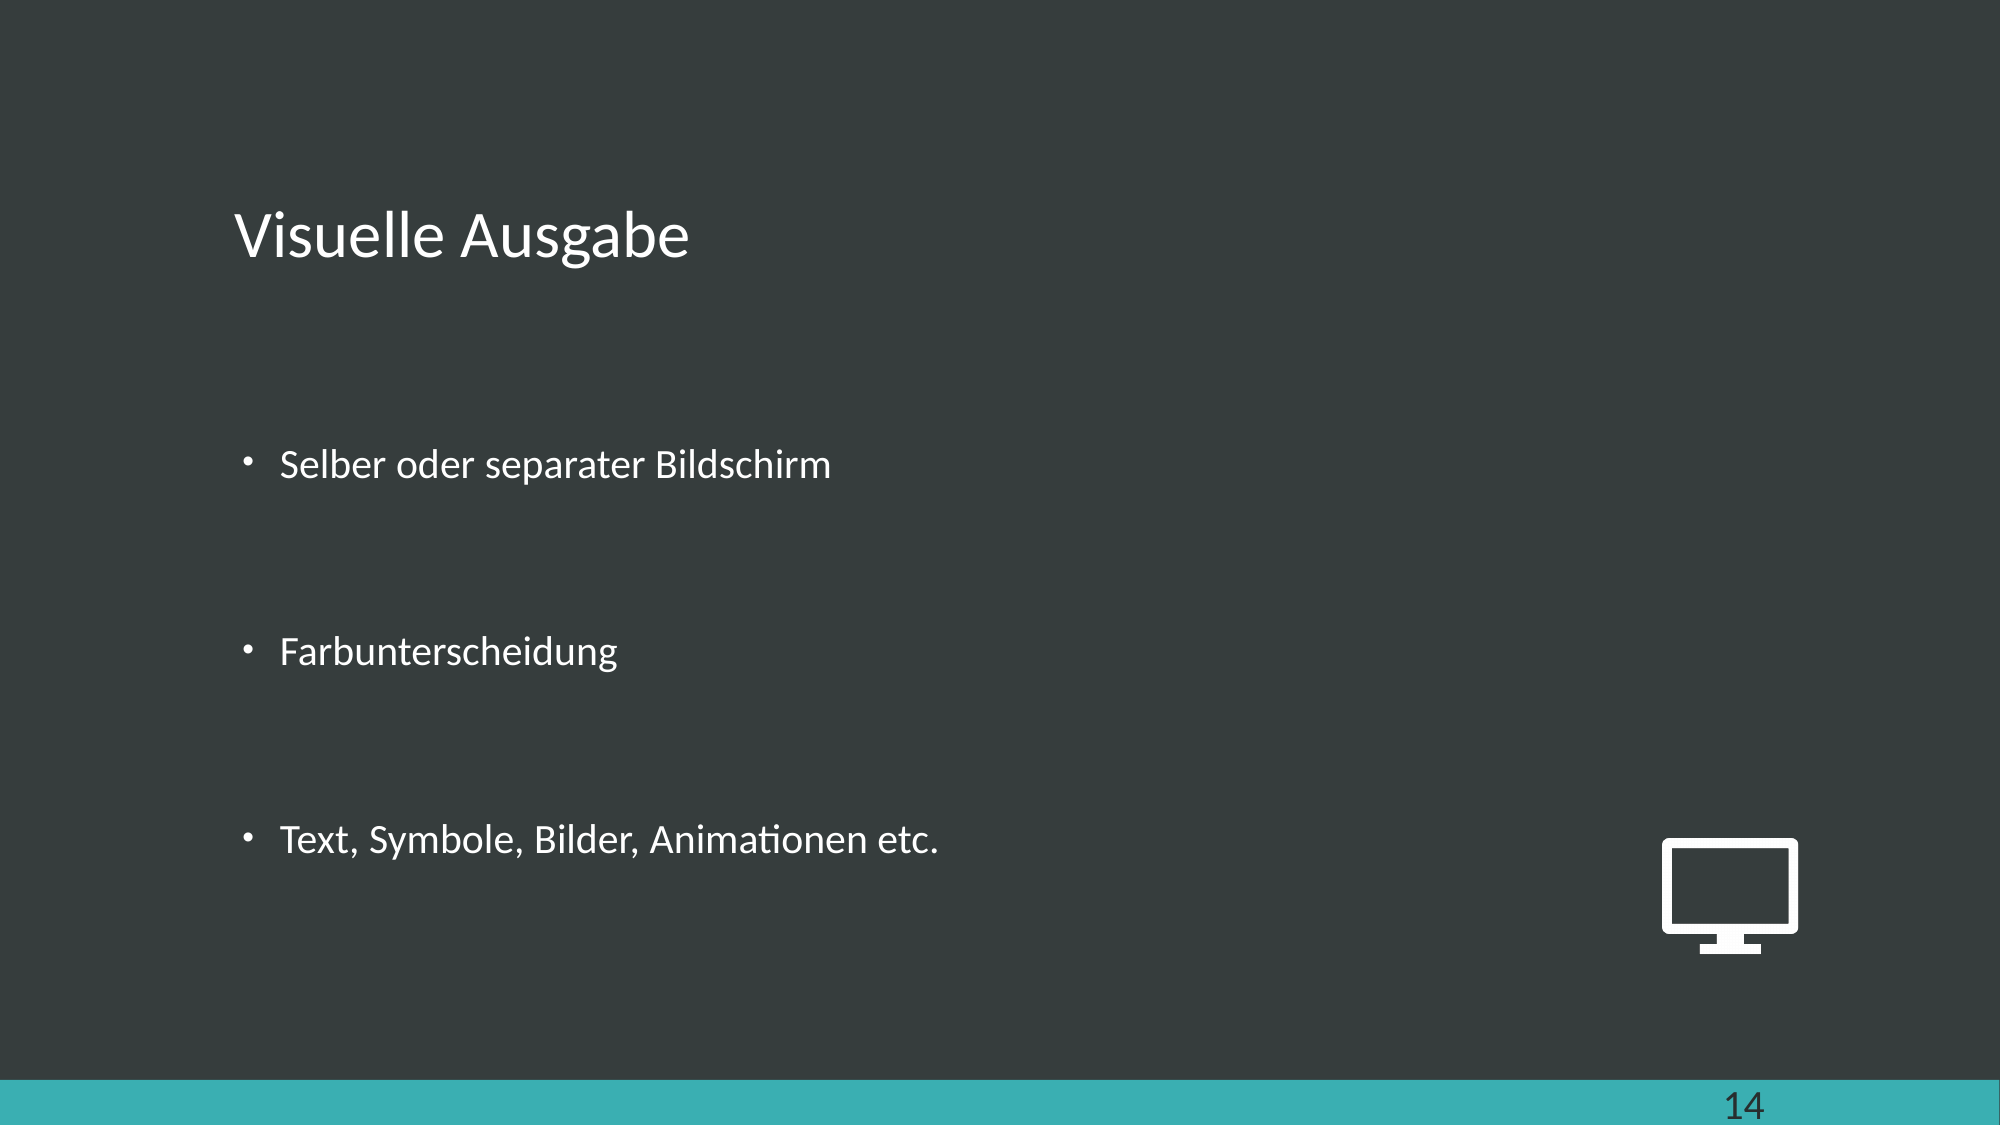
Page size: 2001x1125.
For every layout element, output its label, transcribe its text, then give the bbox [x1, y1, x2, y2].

list Selber oder separater Bildschirm Farbunterscheidung Text, Symbole, Bilder, Animationen etc. [219, 329, 1643, 1011]
title Visuelle Ausgabe [219, 76, 1780, 279]
picture [1648, 814, 1812, 978]
slide_number 14 [1674, 1083, 1780, 1122]
